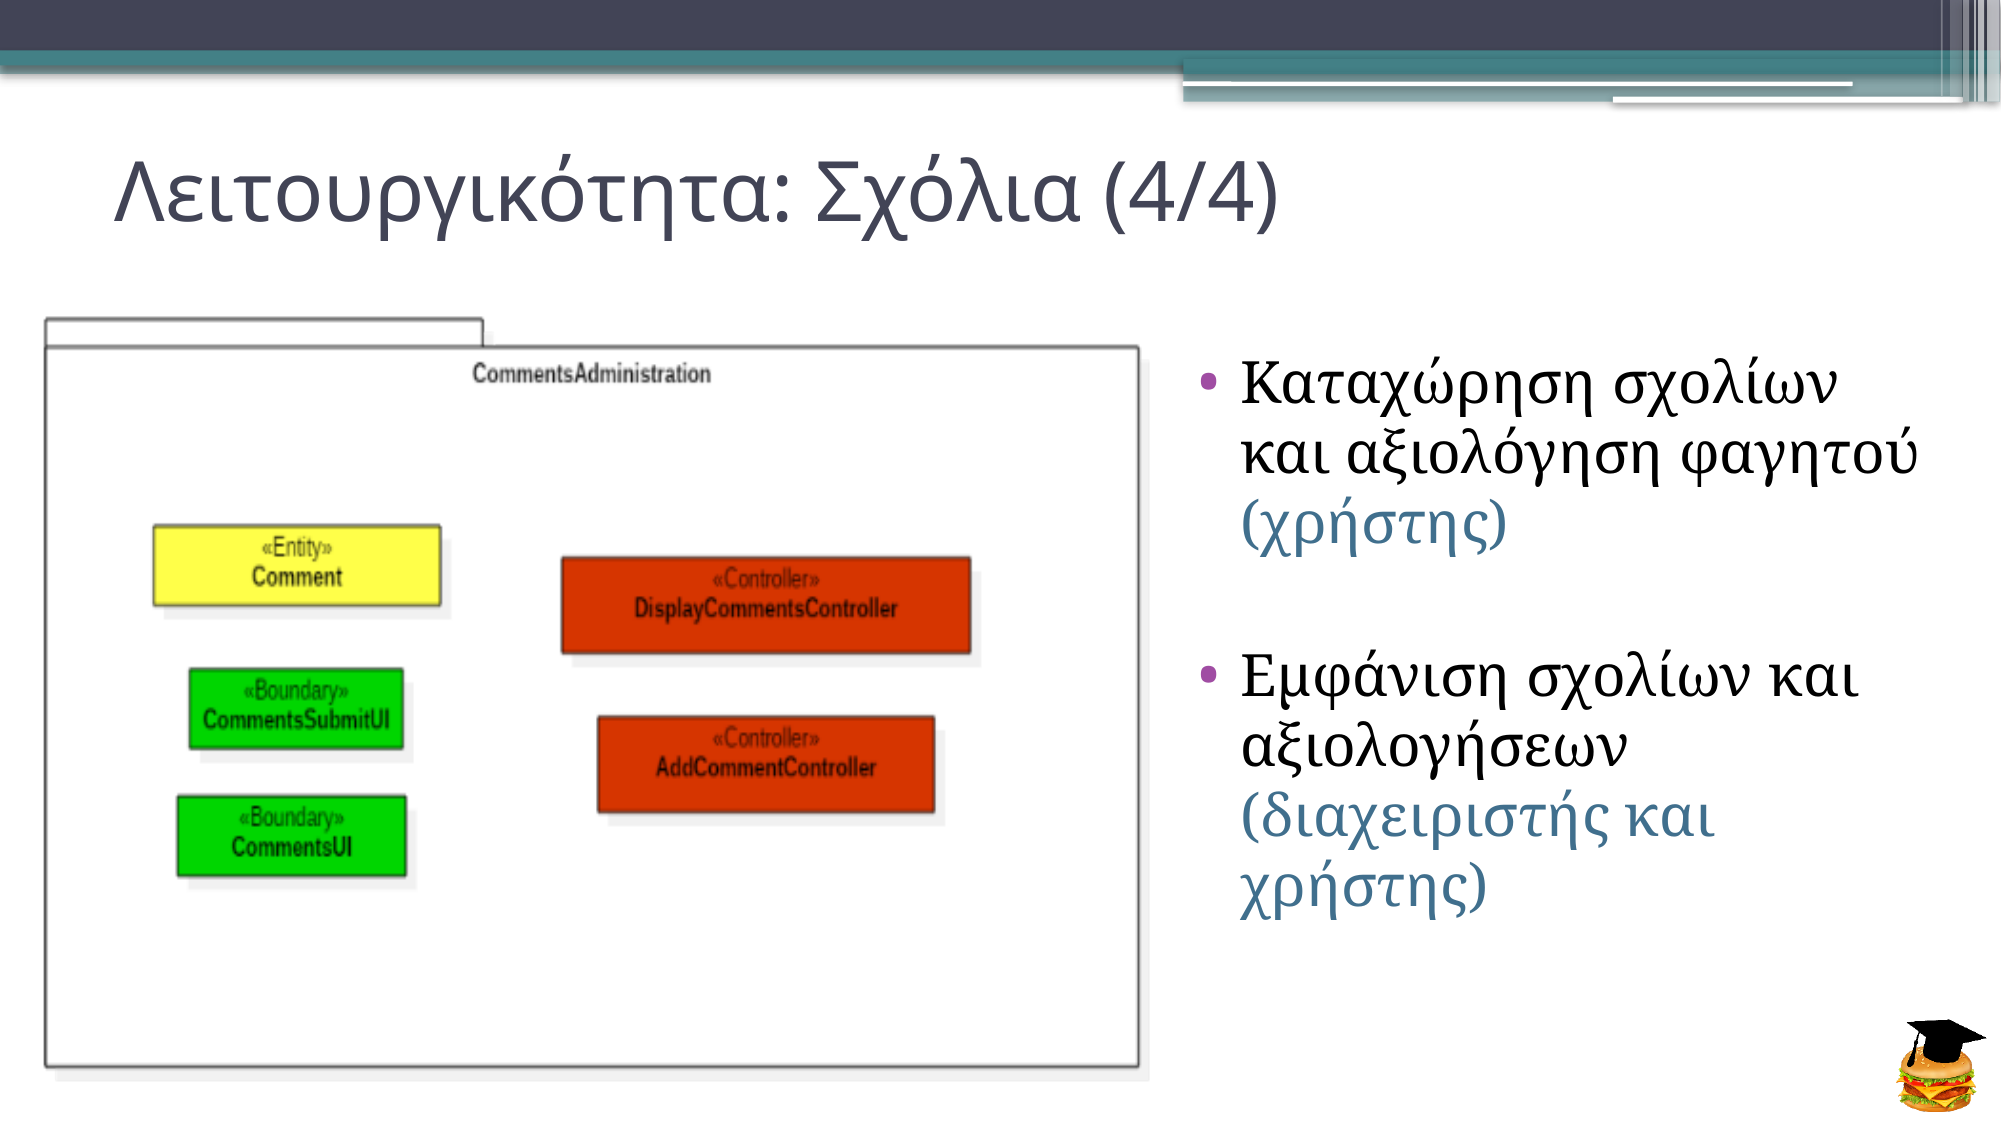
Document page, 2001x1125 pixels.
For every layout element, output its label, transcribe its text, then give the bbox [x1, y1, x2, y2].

picture [1877, 999, 2000, 1122]
picture [31, 300, 1199, 1125]
list Καταχώρηση σχολίων και αξιολόγηση φαγητού (χρήστης) Εμφάνιση σχολίων και αξιολογήσεων (διαχειριστής και χρήστης) [1205, 338, 1936, 1048]
title Λειτουργικότητα: Σχόλια (4/4) [99, 100, 1437, 276]
